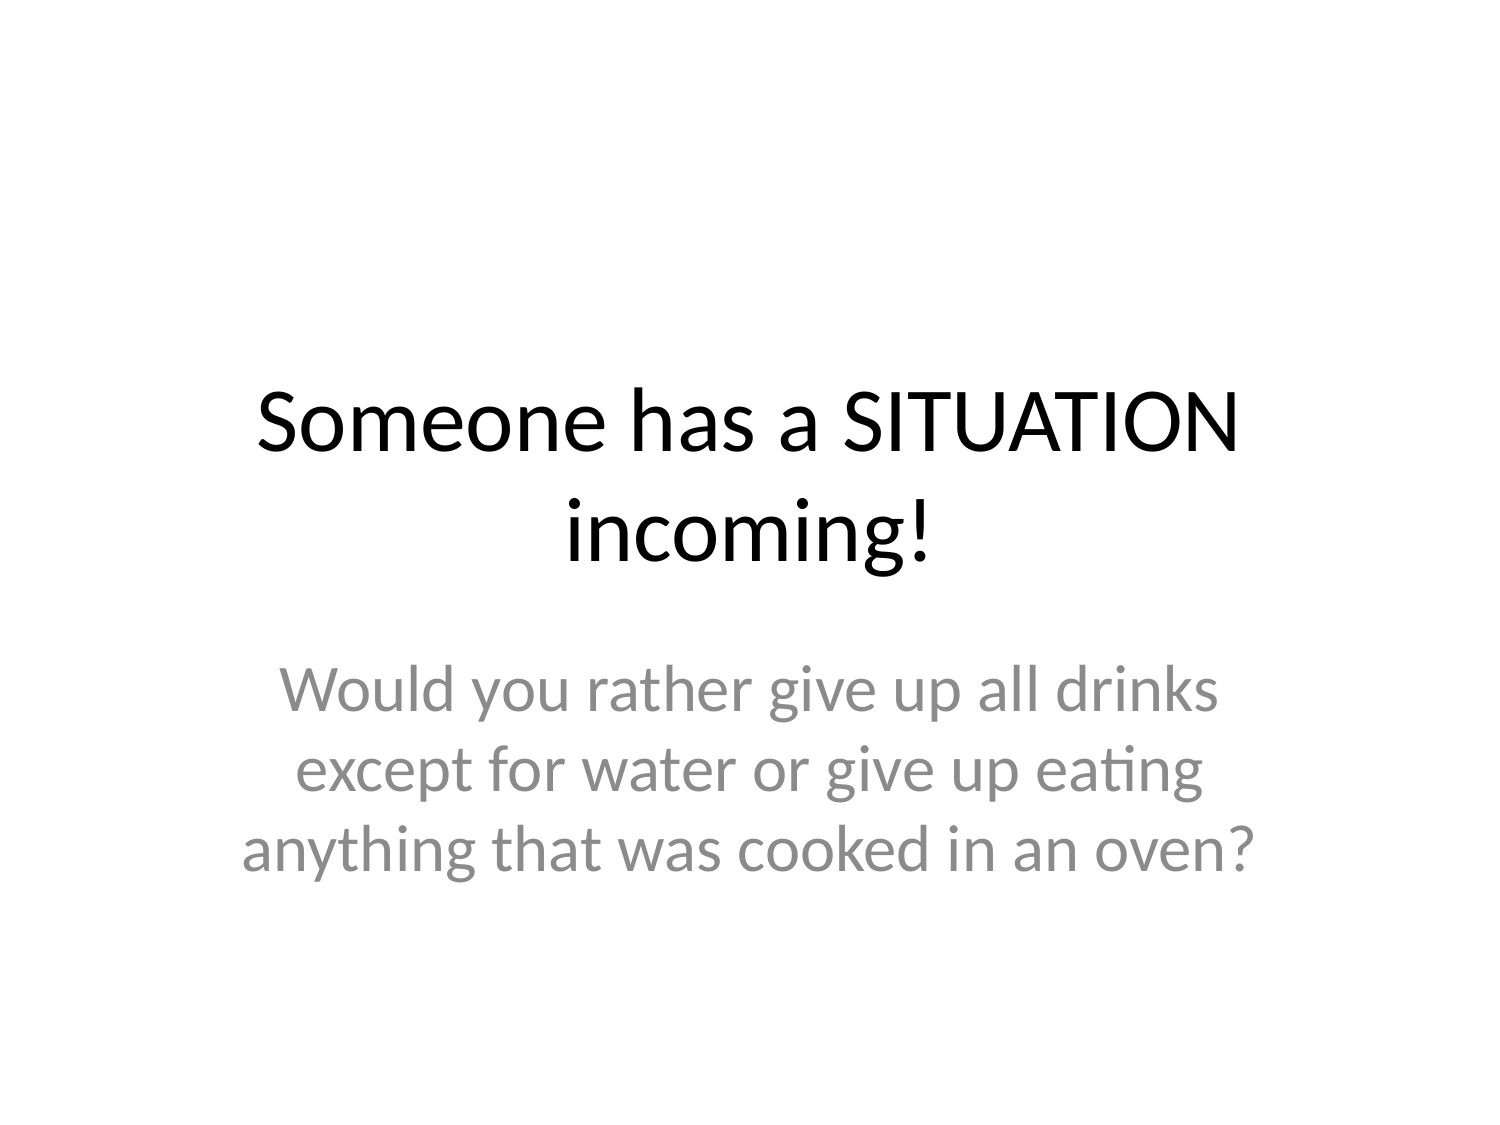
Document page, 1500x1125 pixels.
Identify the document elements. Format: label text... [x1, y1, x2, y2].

title Someone has a SITUATION incoming! [112, 349, 1388, 591]
subtitle Would you rather give up all drinks except for water or give up eating anything that was cooked in an oven? [225, 637, 1275, 925]
